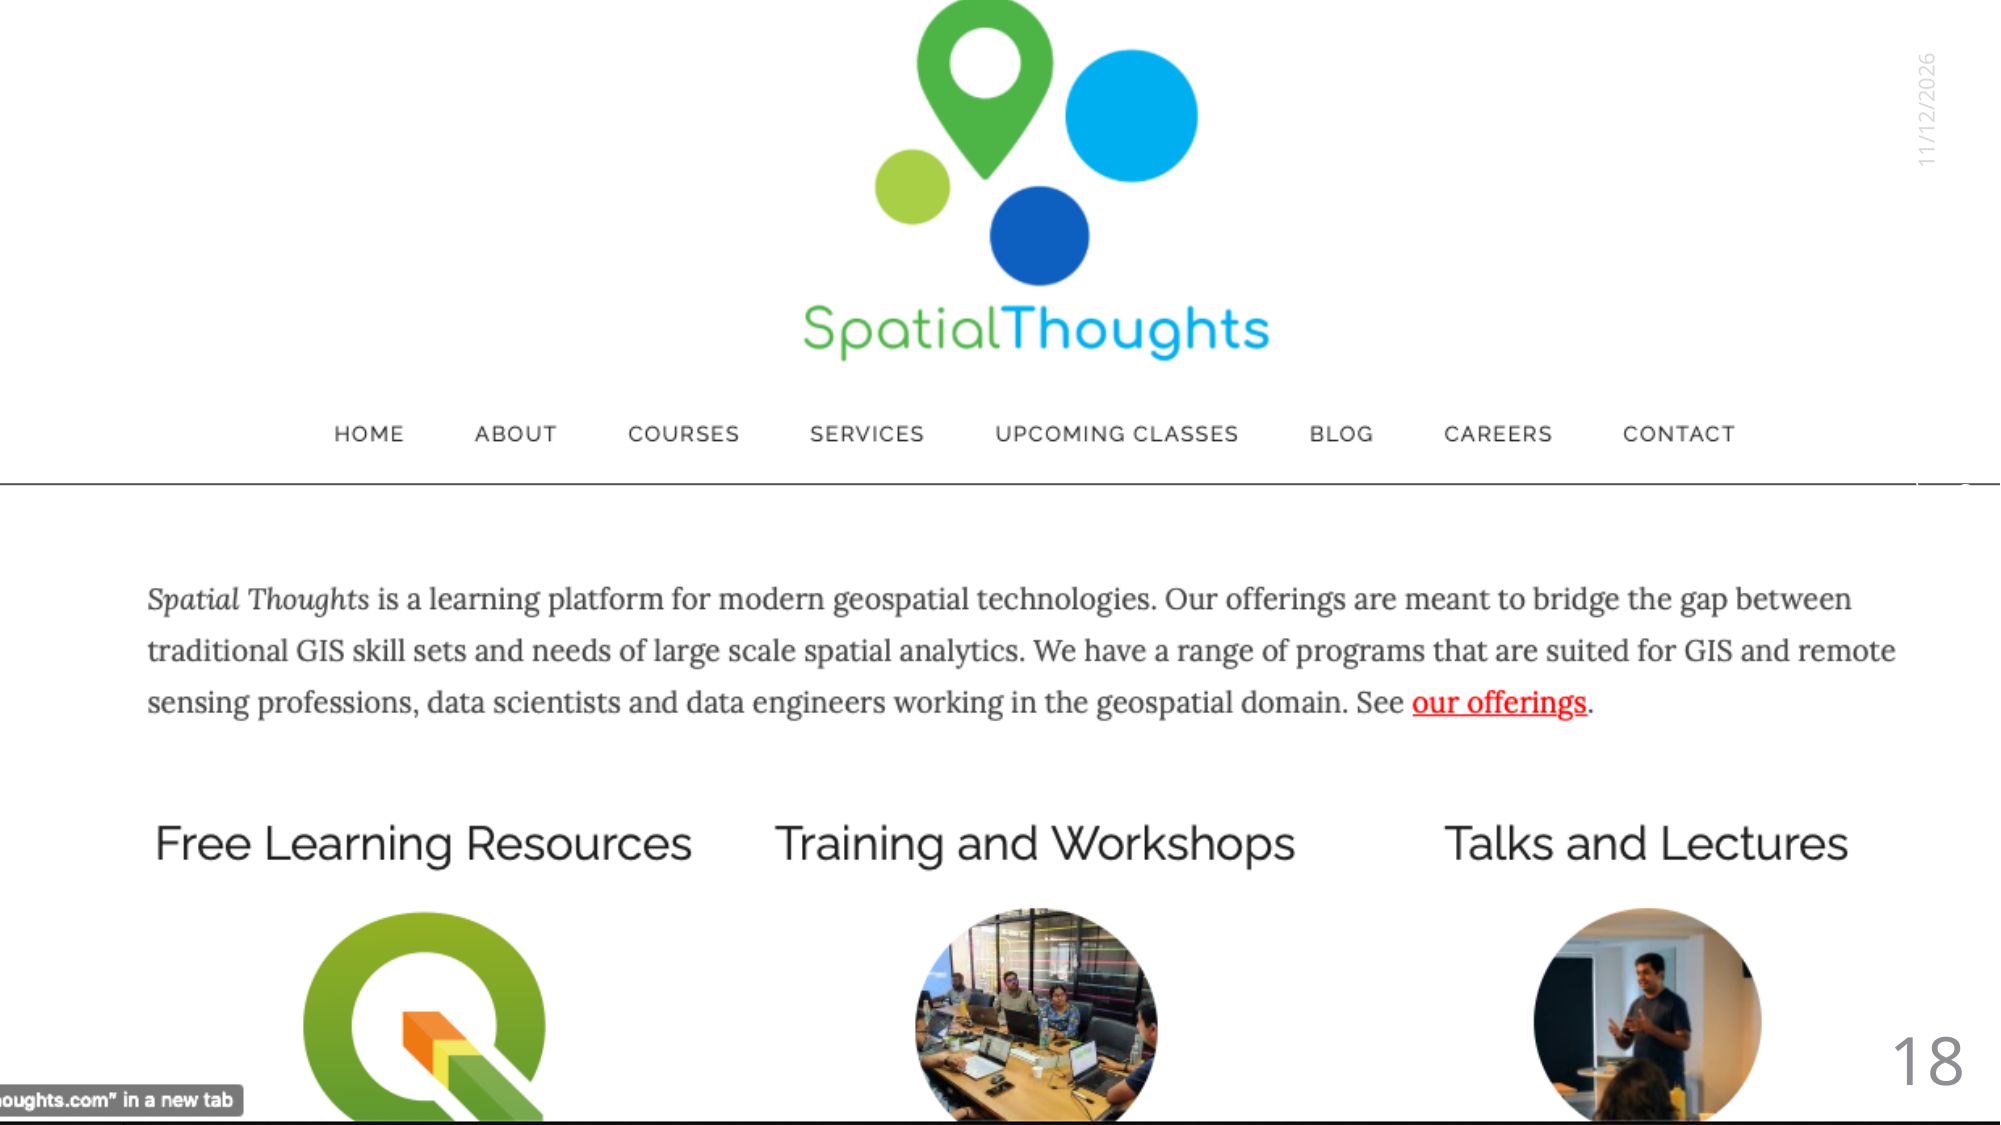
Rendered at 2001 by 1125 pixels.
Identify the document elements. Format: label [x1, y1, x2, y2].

list [0, 0, 2000, 1125]
